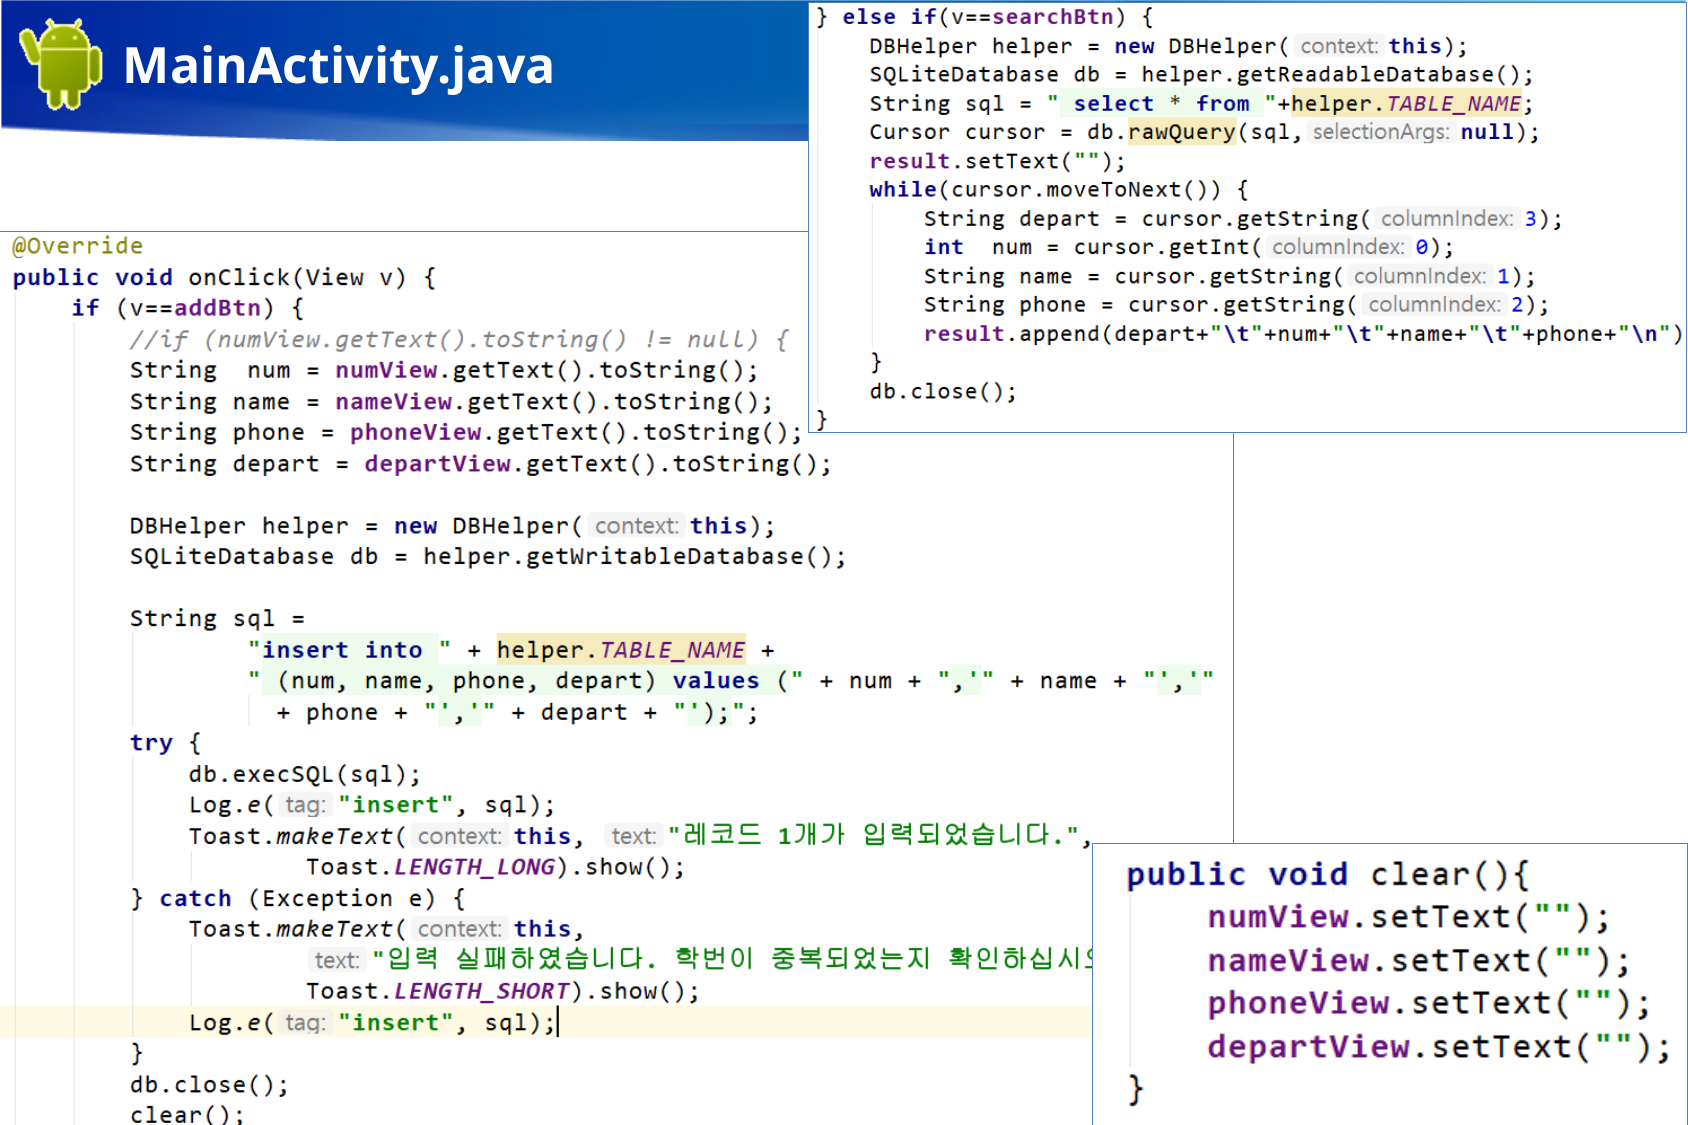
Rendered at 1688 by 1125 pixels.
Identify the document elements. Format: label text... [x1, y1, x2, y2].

picture [0, 0, 1688, 1125]
text_box MainActivity.java [122, 33, 557, 94]
